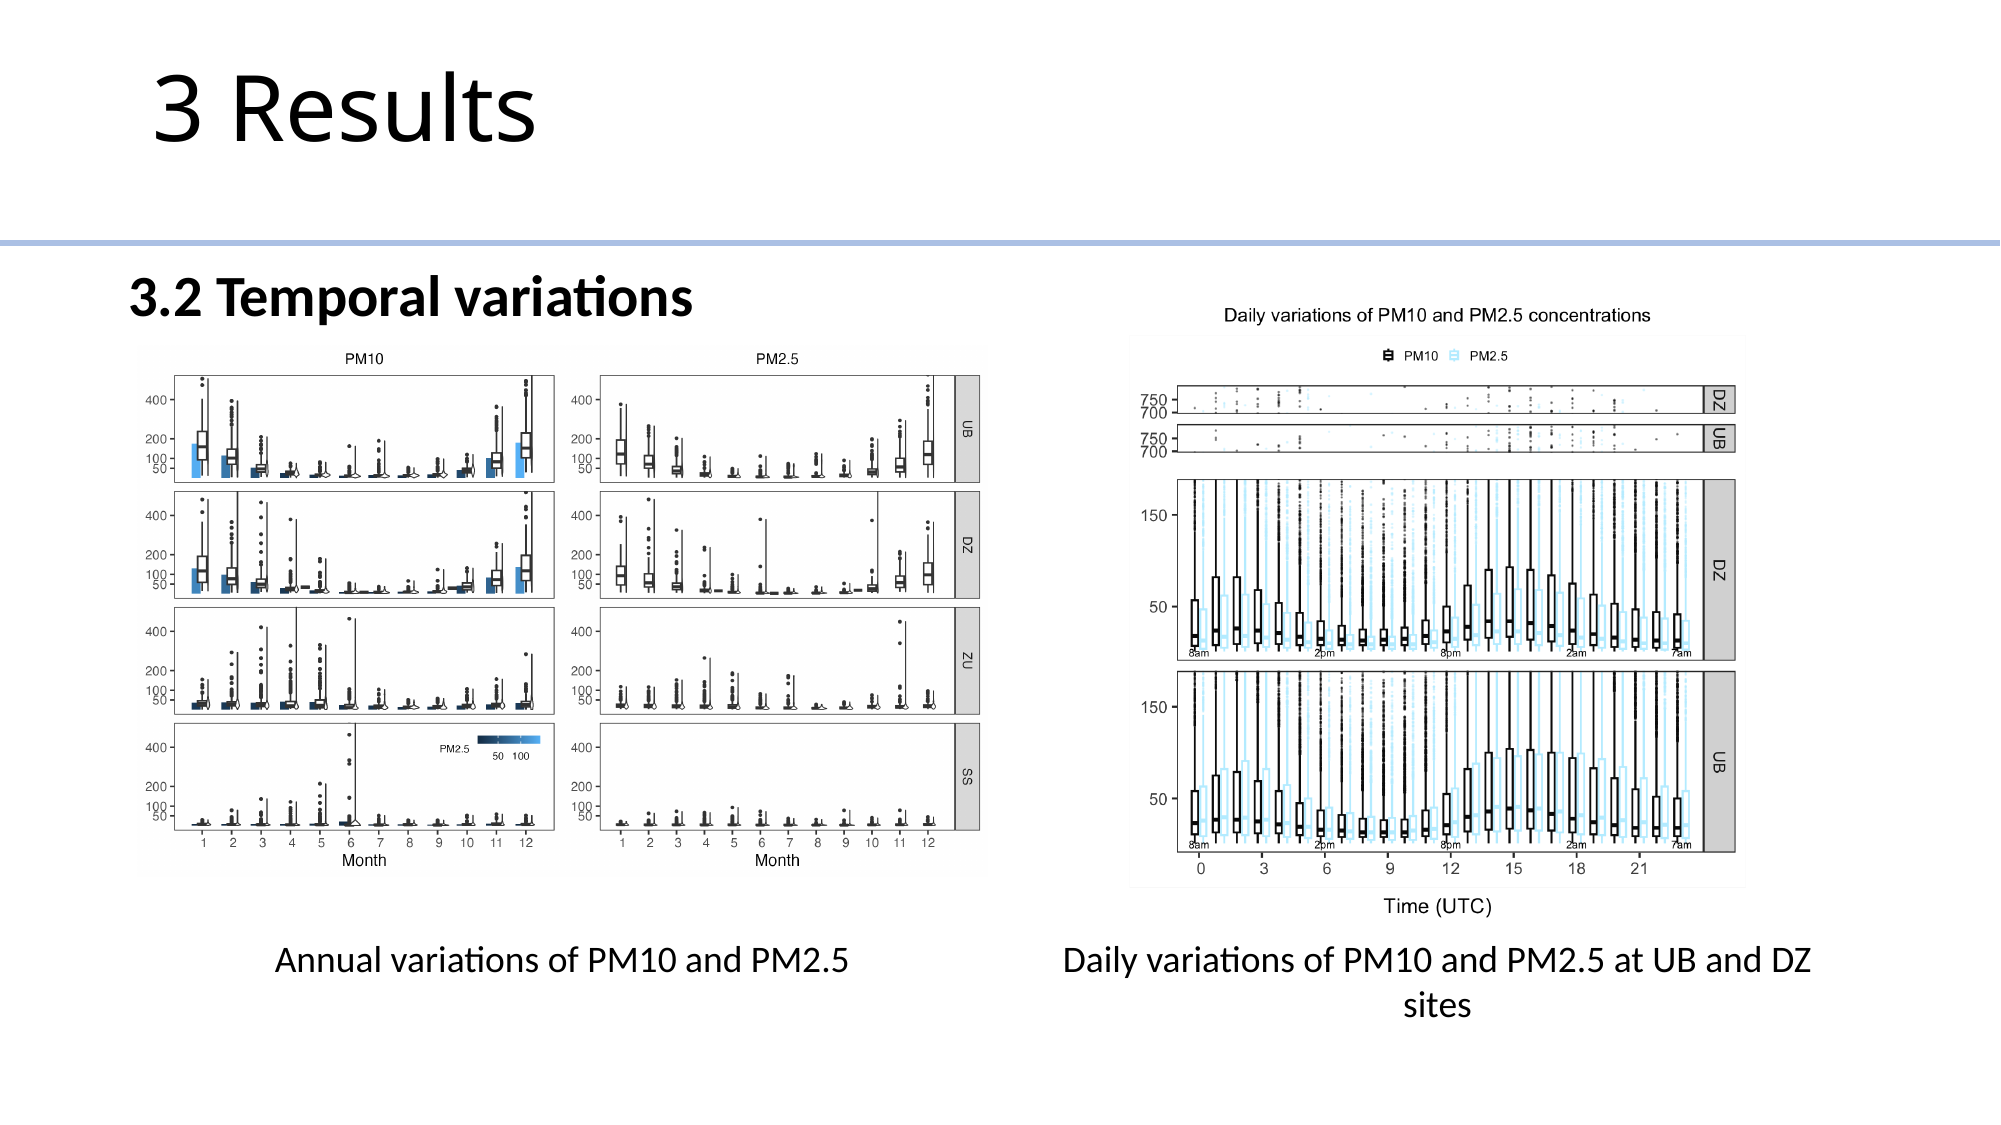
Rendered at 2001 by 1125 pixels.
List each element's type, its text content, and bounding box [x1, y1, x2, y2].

list 3.2 Temporal variations [113, 258, 725, 337]
picture [137, 345, 988, 878]
title 3 Results [137, 0, 783, 243]
text_box Annual variations of PM10 and PM2.5 [137, 927, 988, 1011]
text_box Daily variations of PM10 and PM2.5 at UB and DZ sites [1012, 927, 1863, 1011]
picture [1114, 297, 1761, 928]
